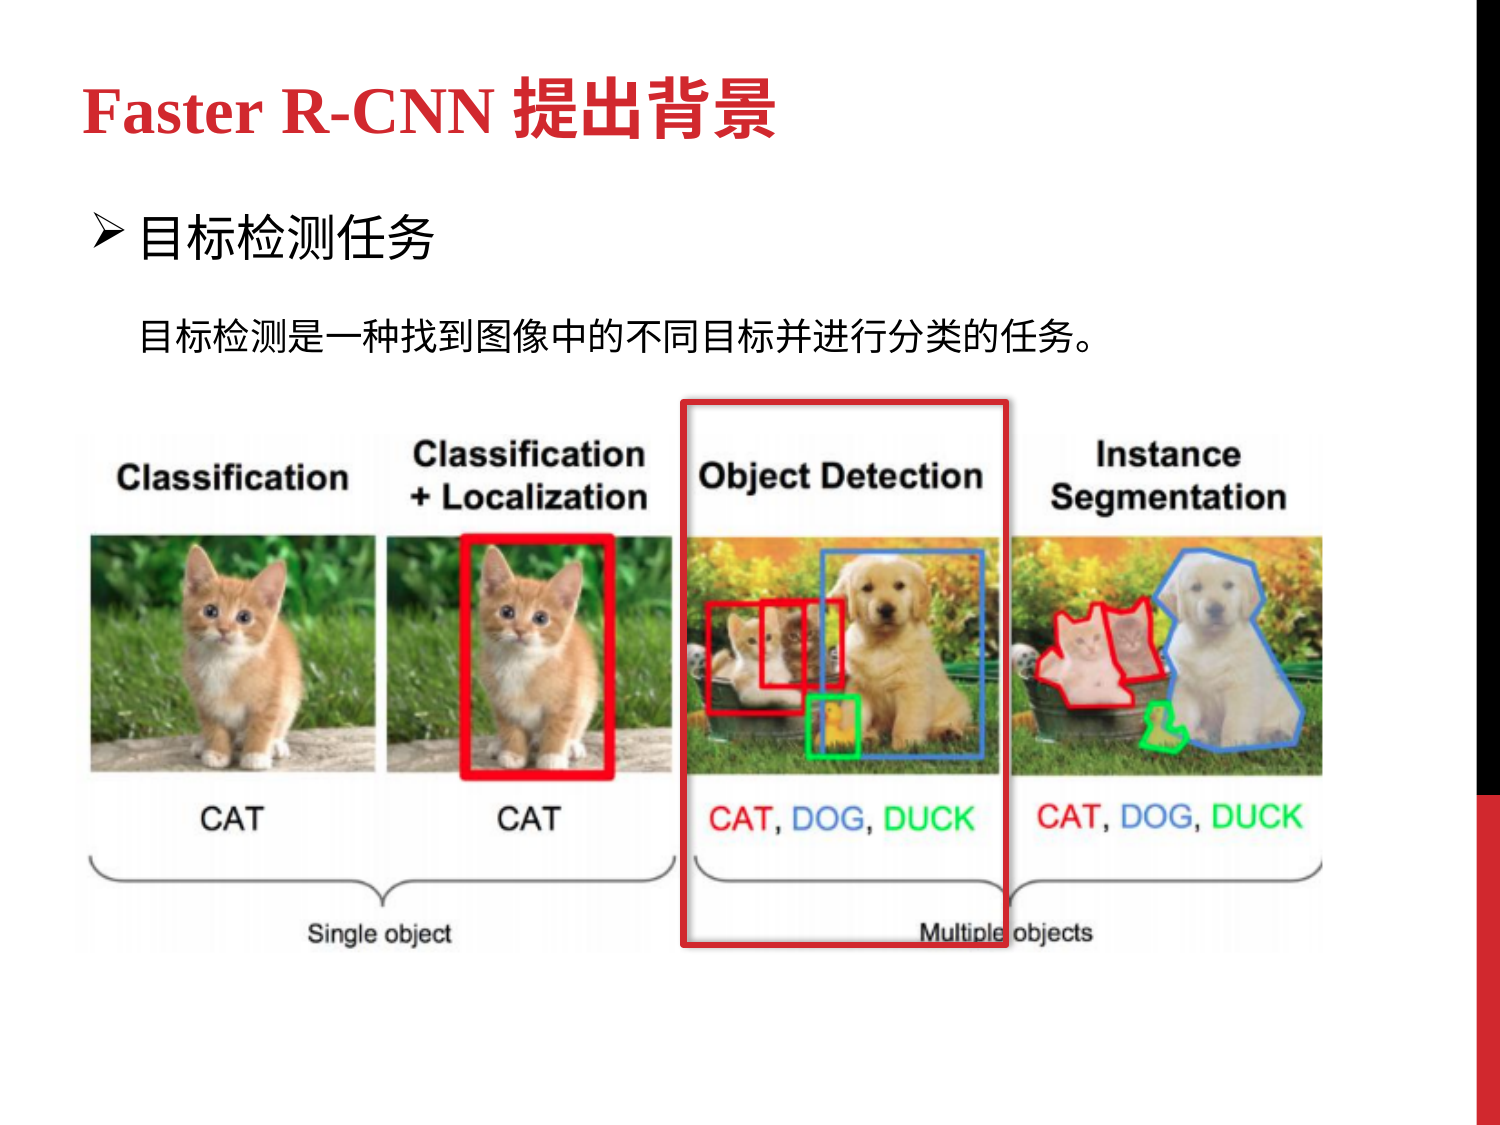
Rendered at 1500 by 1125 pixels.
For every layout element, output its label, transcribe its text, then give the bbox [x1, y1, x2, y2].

text_box 目标检测是一种找到图像中的不同目标并进行分类的任务。 [123, 306, 1148, 366]
text_box [683, 401, 1007, 429]
text_box Faster R-CNN提出背景 [67, 59, 794, 155]
text_box 目标检测任务 [74, 199, 452, 274]
picture [72, 434, 1350, 969]
